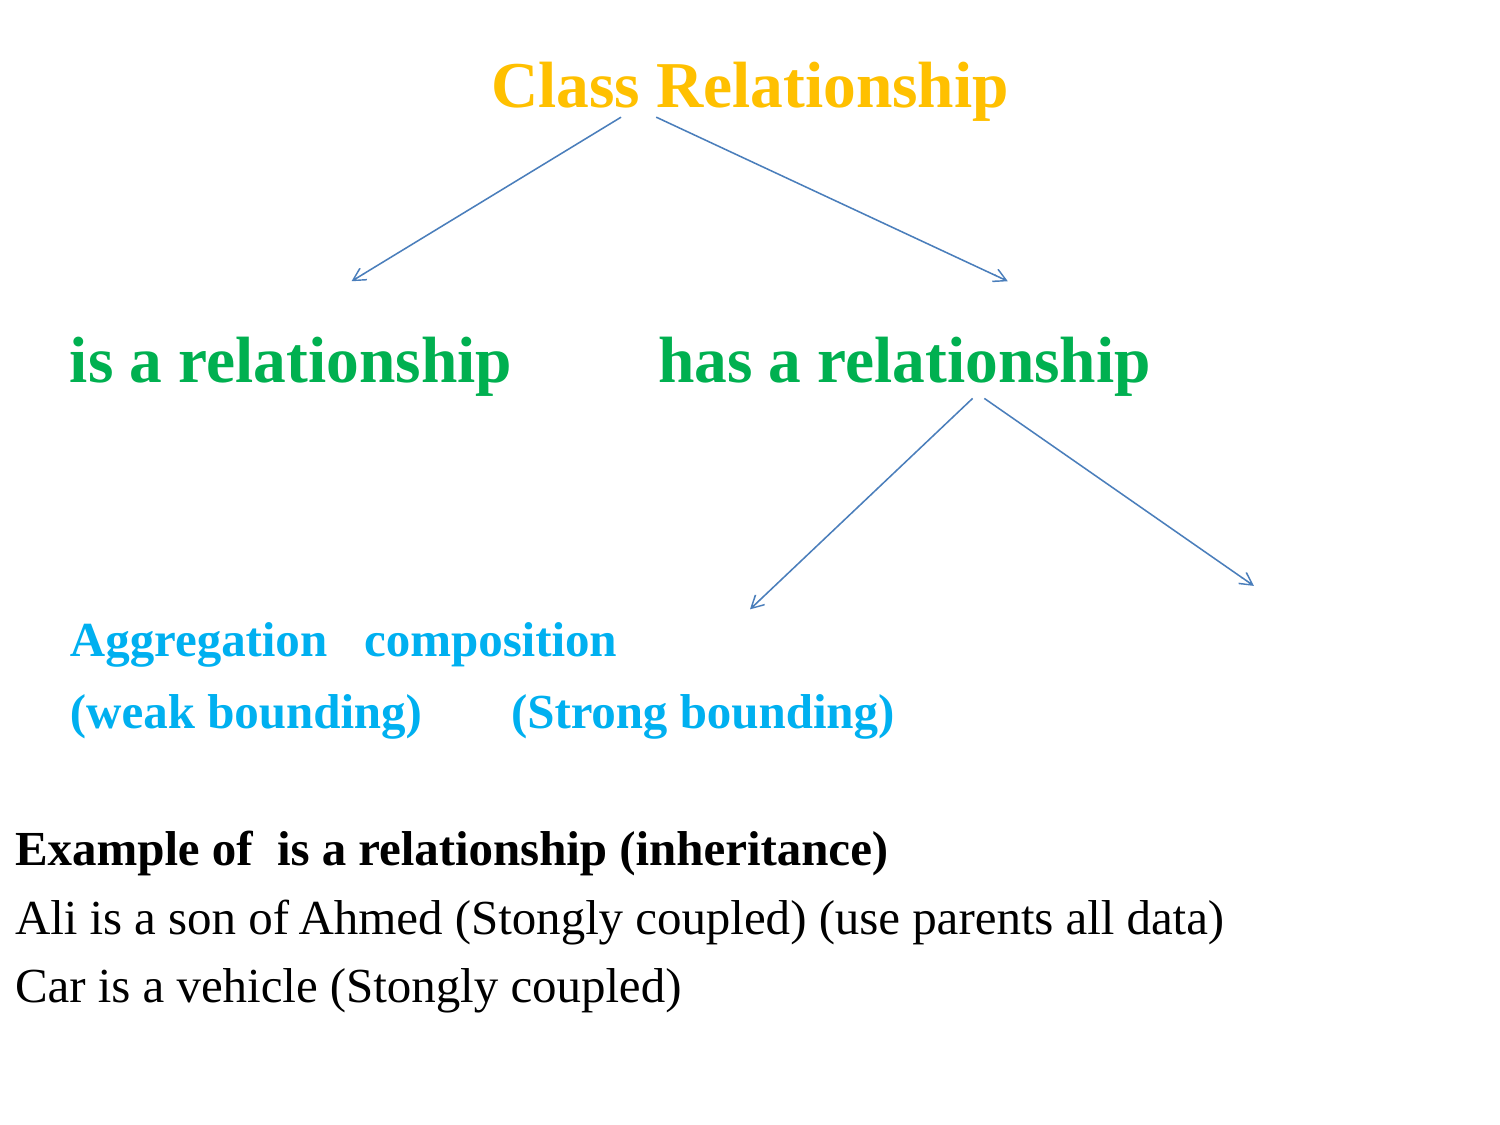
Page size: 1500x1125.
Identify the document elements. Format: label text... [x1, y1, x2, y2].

list Class Relationship is a relationship has a relationship Aggregation composition (weak bounding) (Strong bounding) Example of is a relationship (inheritance) Ali is a son of Ahmed (Stongly coupled) (use parents all data) Car is a vehicle (Stongly coupled) [0, 35, 1500, 1125]
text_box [984, 398, 1255, 587]
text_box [351, 116, 622, 282]
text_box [749, 398, 973, 610]
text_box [655, 116, 1008, 282]
